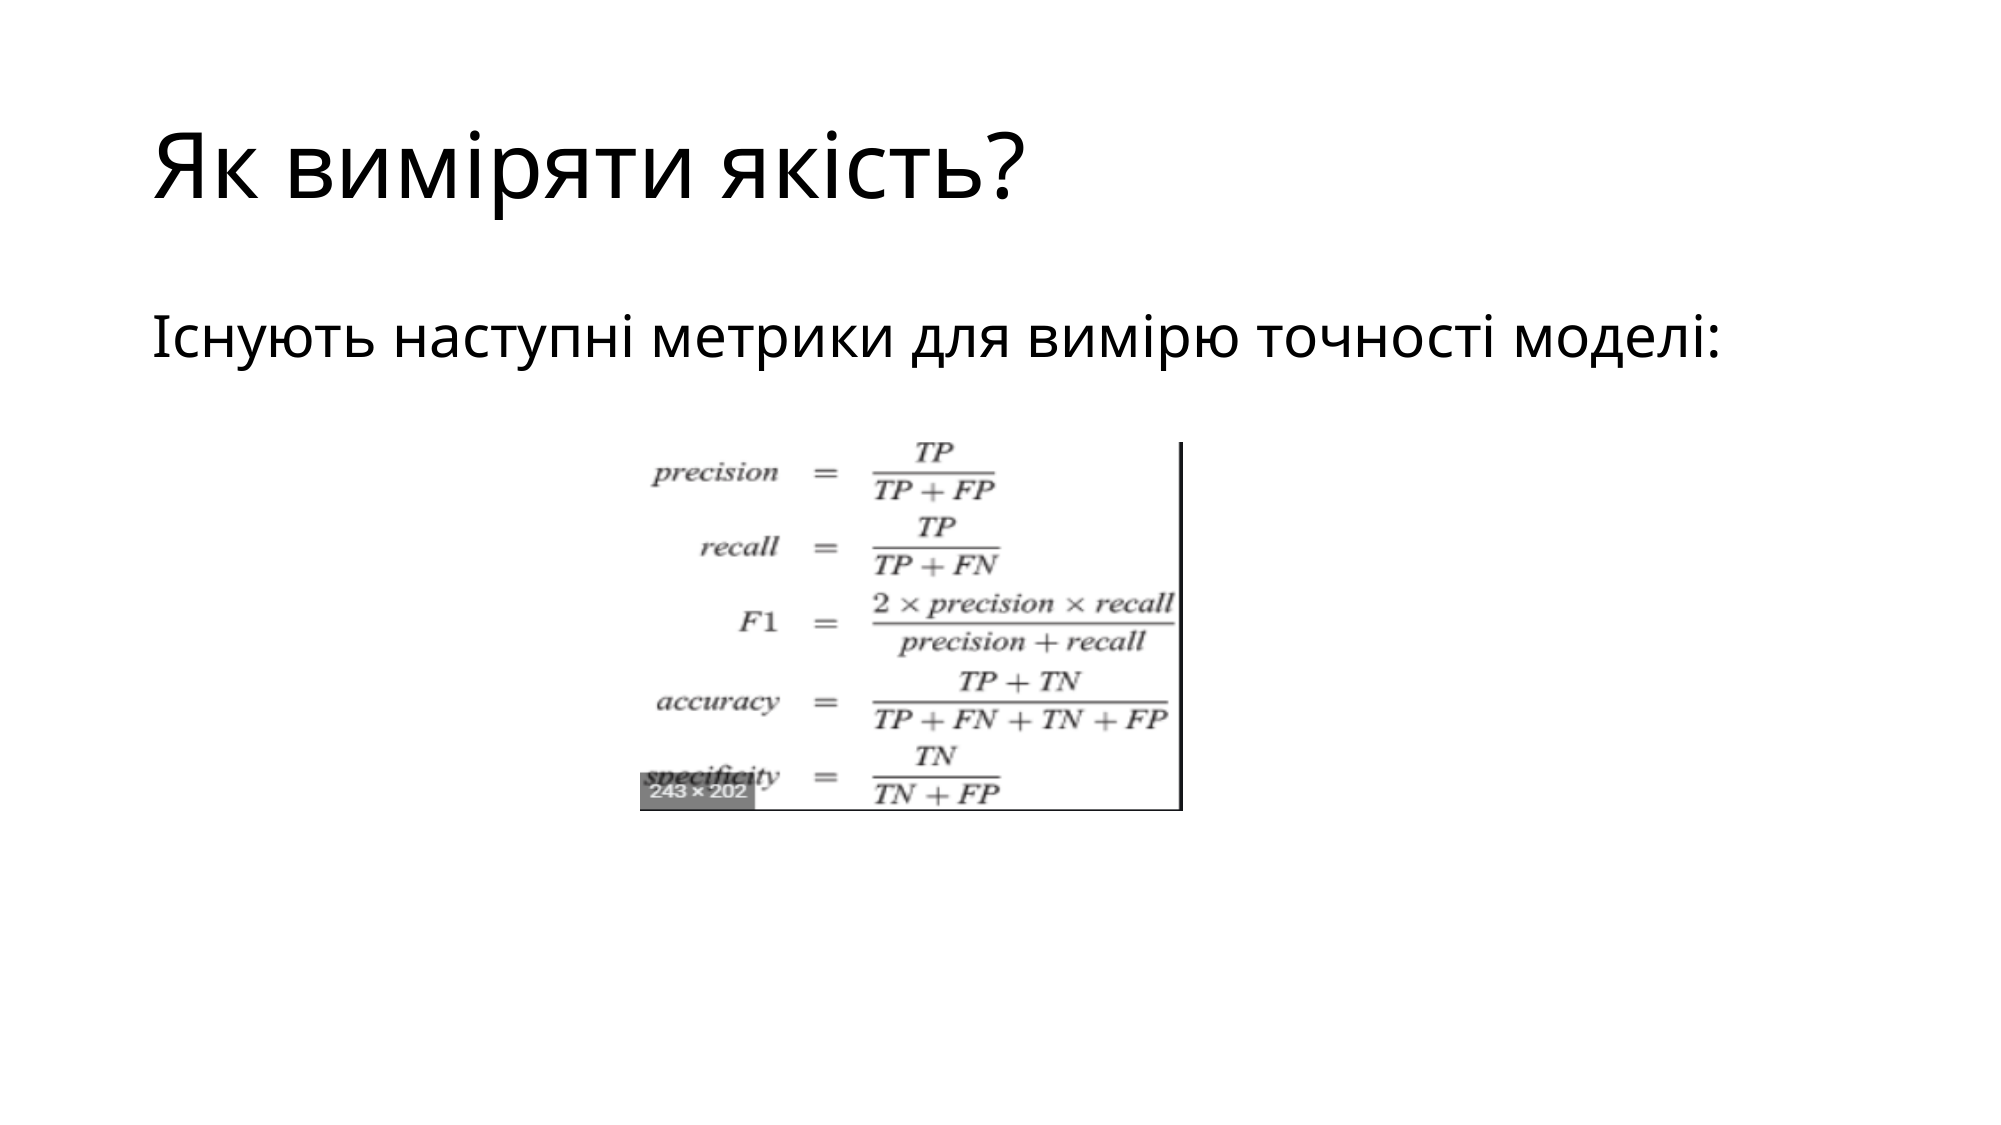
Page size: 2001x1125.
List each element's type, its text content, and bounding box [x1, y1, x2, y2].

picture [640, 442, 1183, 811]
title Як виміряти якість? [137, 59, 1863, 278]
list Існують наступні метрики для вимірю точності моделі: [137, 299, 1863, 1014]
